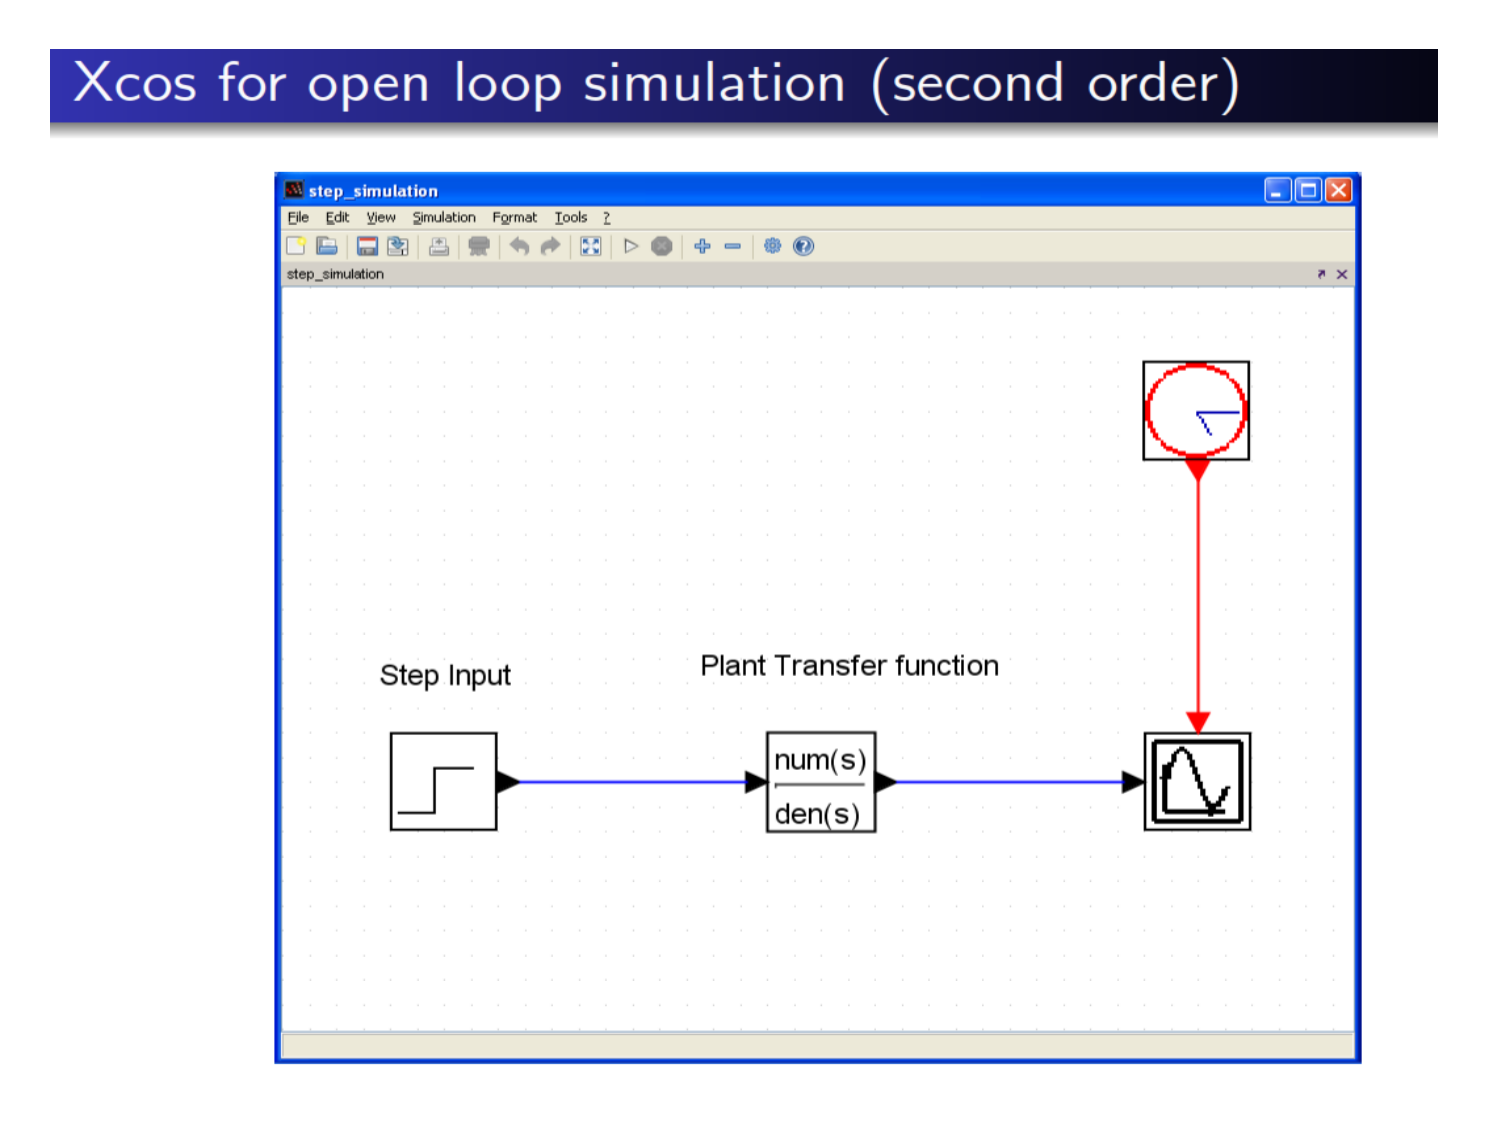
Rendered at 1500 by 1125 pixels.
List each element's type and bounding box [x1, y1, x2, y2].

picture [49, 49, 1438, 1076]
